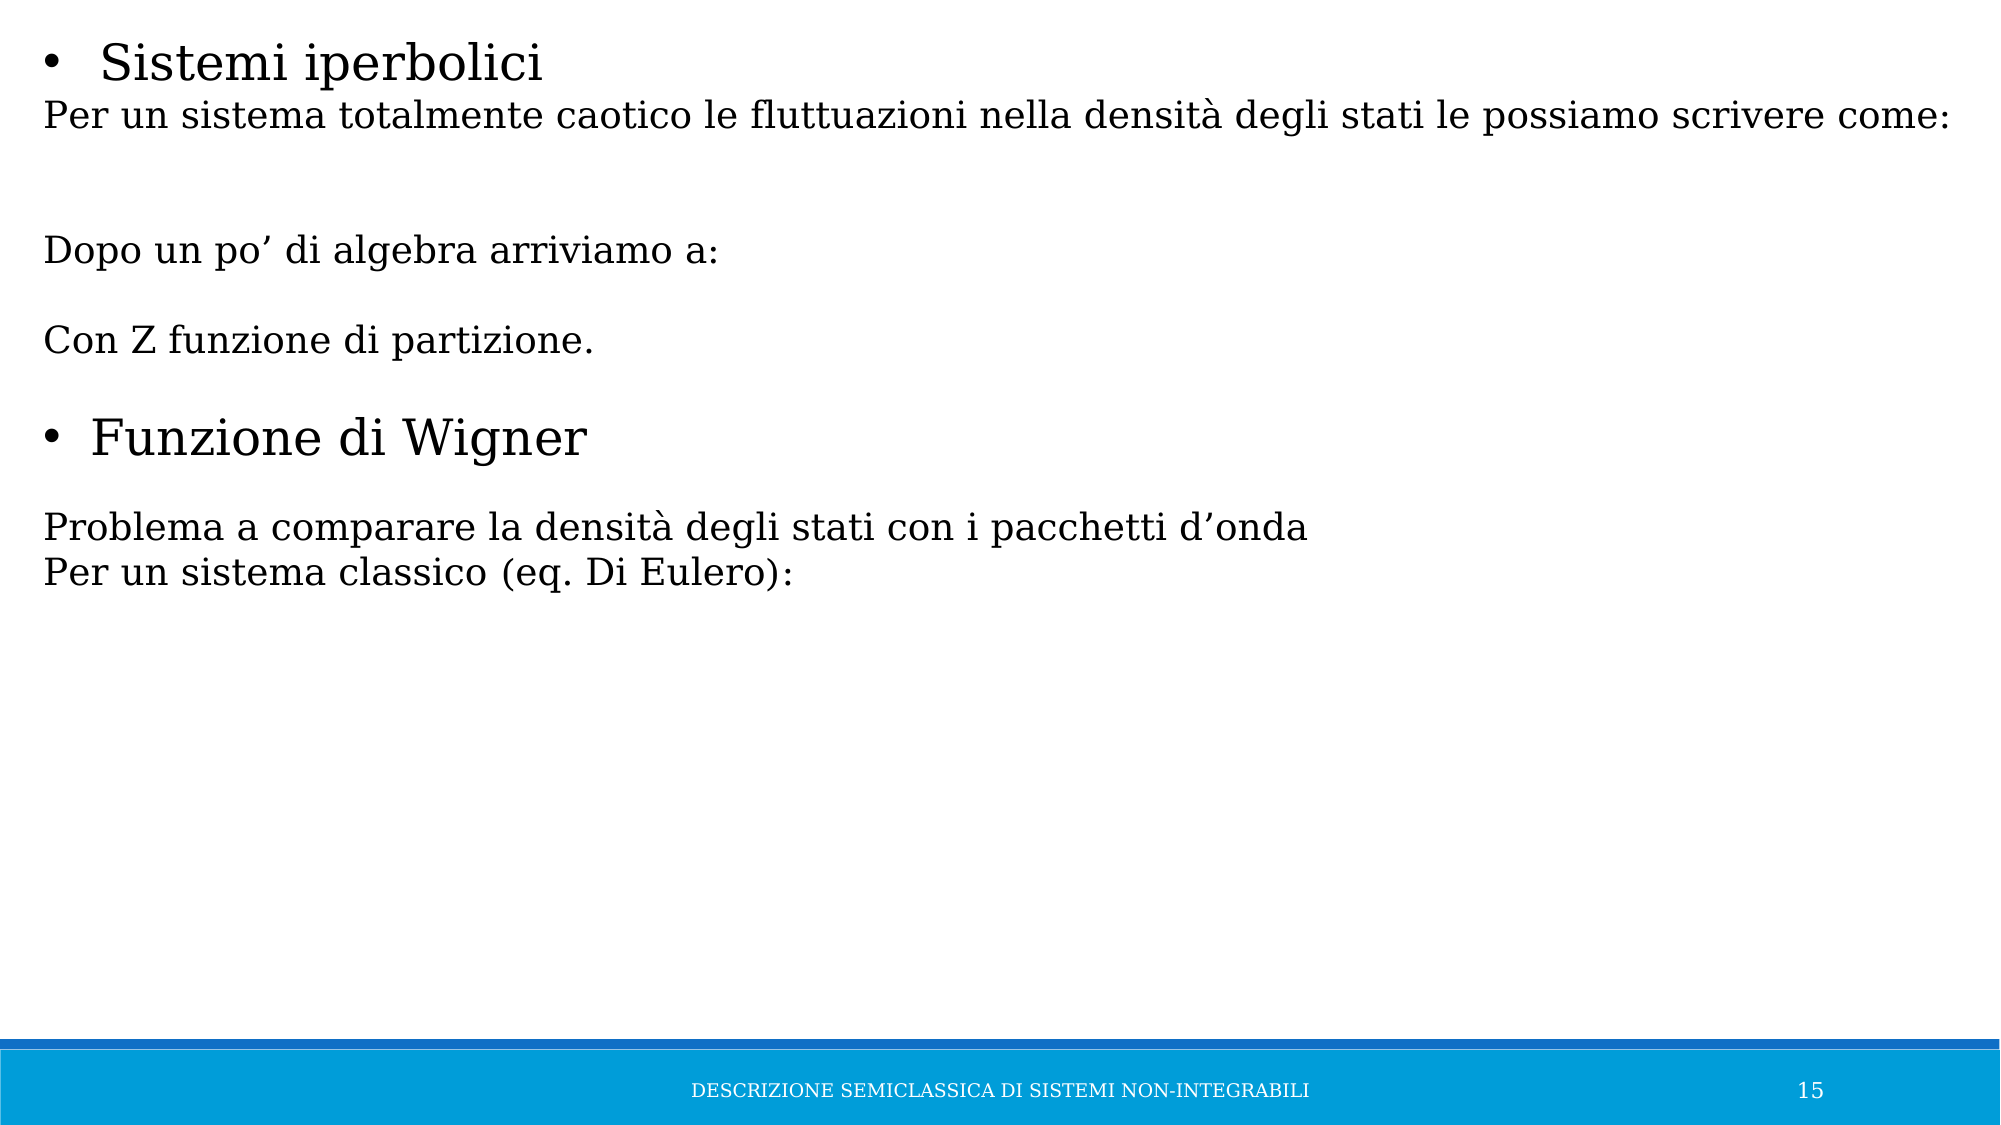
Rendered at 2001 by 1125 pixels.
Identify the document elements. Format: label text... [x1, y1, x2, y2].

footer Descrizione semiclassica di sistemi non-integrabili [604, 1059, 1396, 1120]
slide_number 15 [1624, 1059, 1840, 1120]
